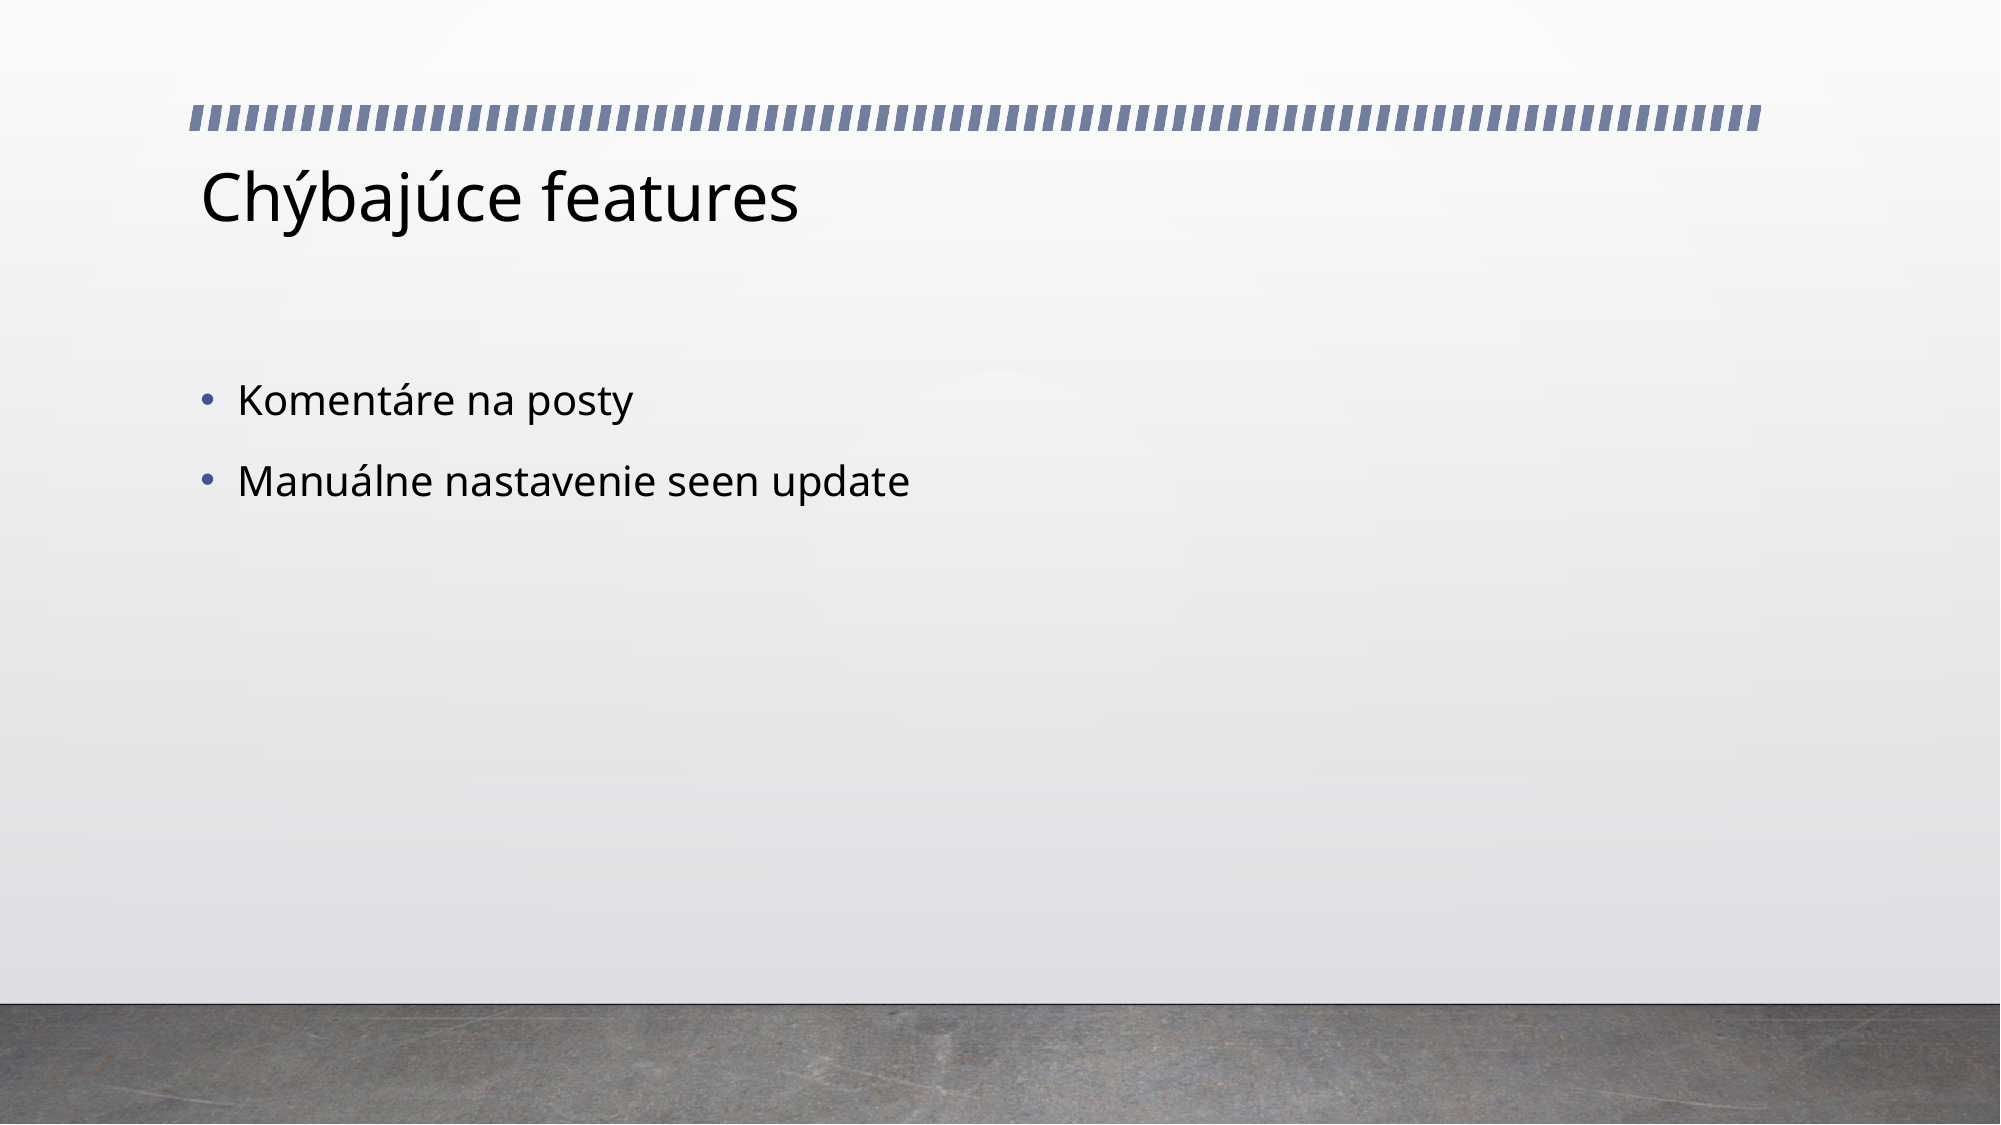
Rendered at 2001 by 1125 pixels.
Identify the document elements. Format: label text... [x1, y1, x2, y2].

list Komentáre na posty Manuálne nastavenie seen update [185, 356, 1761, 897]
picture [0, 1004, 2000, 1124]
title Chýbajúce features [185, 156, 1761, 329]
